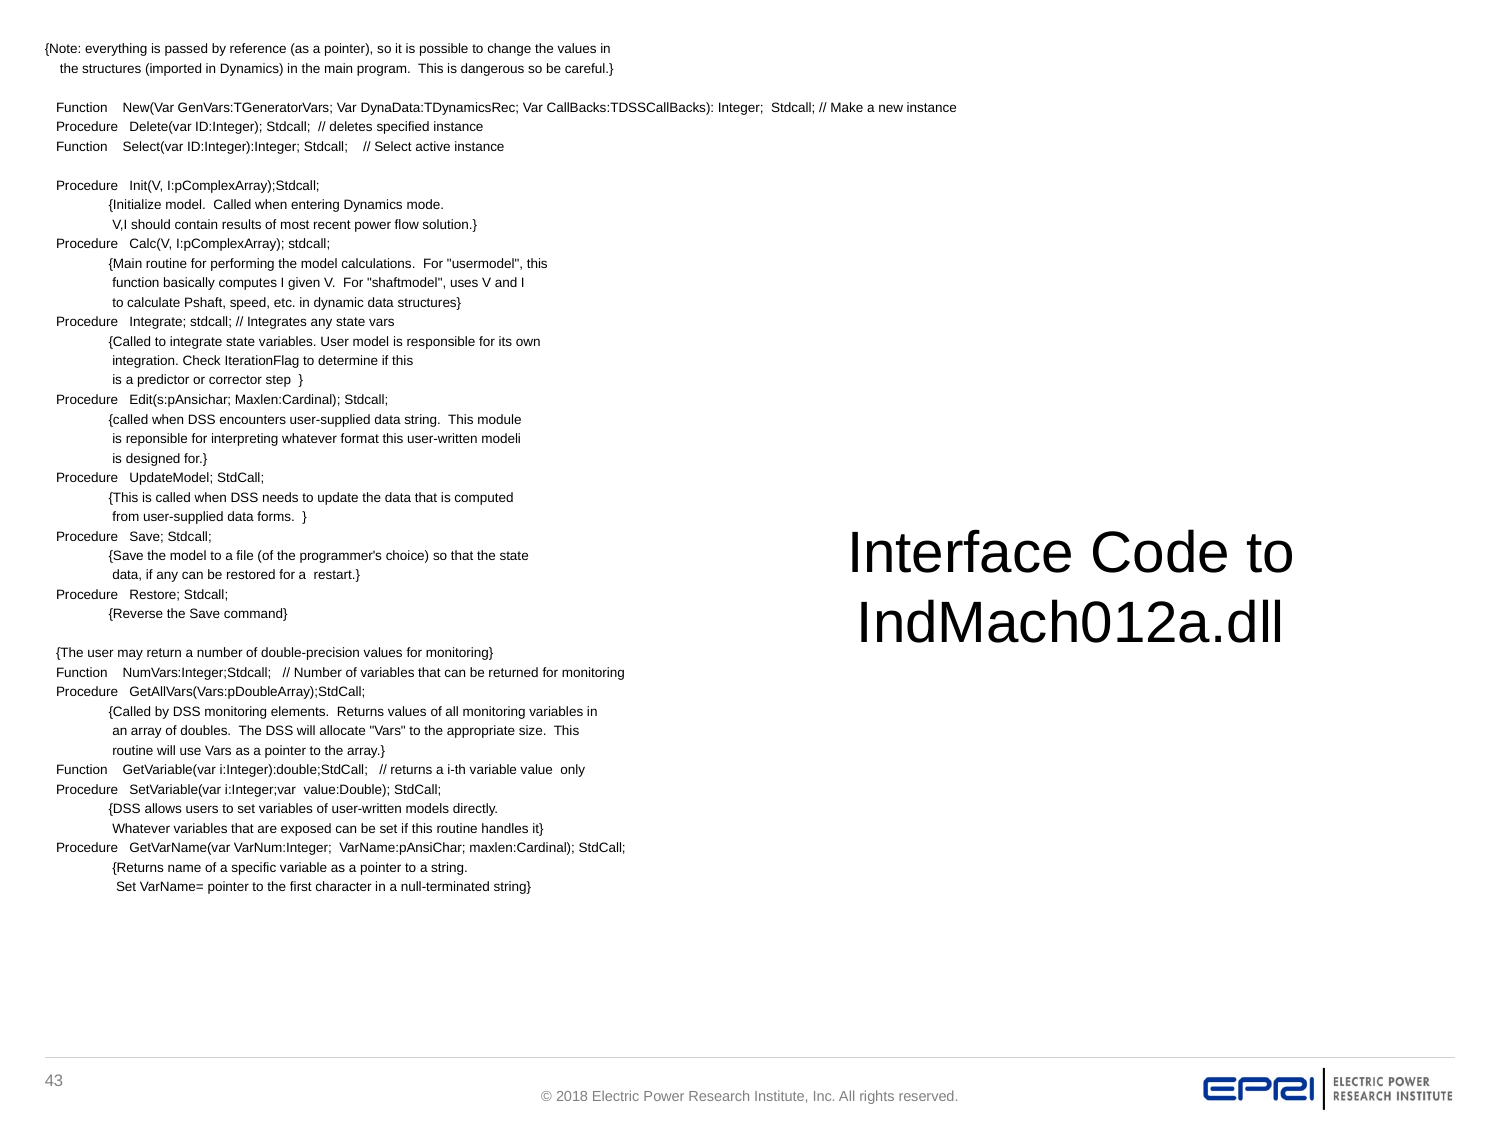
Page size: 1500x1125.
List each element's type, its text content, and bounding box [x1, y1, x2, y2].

picture [1200, 1064, 1455, 1113]
text_box Interface Code to IndMach012a.dll [789, 506, 1353, 662]
list {Note: everything is passed by reference (as a pointer), so it is possible to change the values in the structures (imported in Dynamics) in the main program. This is dangerous so be careful.} Function New(Var GenVars:TGeneratorVars; Var DynaData:TDynamicsRec; Var CallBacks:TDSSCallBacks): Integer; Stdcall; // Make a new instance Procedure Delete(var ID:Integer); Stdcall; // deletes specified instance Function Select(var ID:Integer):Integer; Stdcall; // Select active instance Procedure Init(V, I:pComplexArray);Stdcall; {Initialize model. Called when entering Dynamics mode. V,I should contain results of most recent power flow solution.} Procedure Calc(V, I:pComplexArray); stdcall; {Main routine for performing the model calculations. For "usermodel", this function basically computes I given V. For "shaftmodel", uses V and I to calculate Pshaft, speed, etc. in dynamic data structures} Procedure Integrate; stdcall; // Integrates any state vars {Called to integrate state variables. User model is responsible for its own integration. Check IterationFlag to determine if this is a predictor or corrector step } Procedure Edit(s:pAnsichar; Maxlen:Cardinal); Stdcall; {called when DSS encounters user-supplied data string. This module is reponsible for interpreting whatever format this user-written modeli is designed for.} Procedure UpdateModel; StdCall; {This is called when DSS needs to update the data that is computed from user-supplied data forms. } Procedure Save; Stdcall; {Save the model to a file (of the programmer's choice) so that the state data, if any can be restored for a restart.} Procedure Restore; Stdcall; {Reverse the Save command} {The user may return a number of double-precision values for monitoring} Function NumVars:Integer;Stdcall; // Number of variables that can be returned for monitoring Procedure GetAllVars(Vars:pDoubleArray);StdCall; {Called by DSS monitoring elements. Returns values of all monitoring variables in an array of doubles. The DSS will allocate "Vars" to the appropriate size. This routine will use Vars as a pointer to the array.} Function GetVariable(var i:Integer):double;StdCall; // returns a i-th variable value only Procedure SetVariable(var i:Integer;var value:Double); StdCall; {DSS allows users to set variables of user-written models directly. Whatever variables that are exposed can be set if this routine handles it} Procedure GetVarName(var VarNum:Integer; VarName:pAnsiChar; maxlen:Cardinal); StdCall; {Returns name of a specific variable as a pointer to a string. Set VarName= pointer to the first character in a null-terminated string} [25, 32, 1437, 919]
